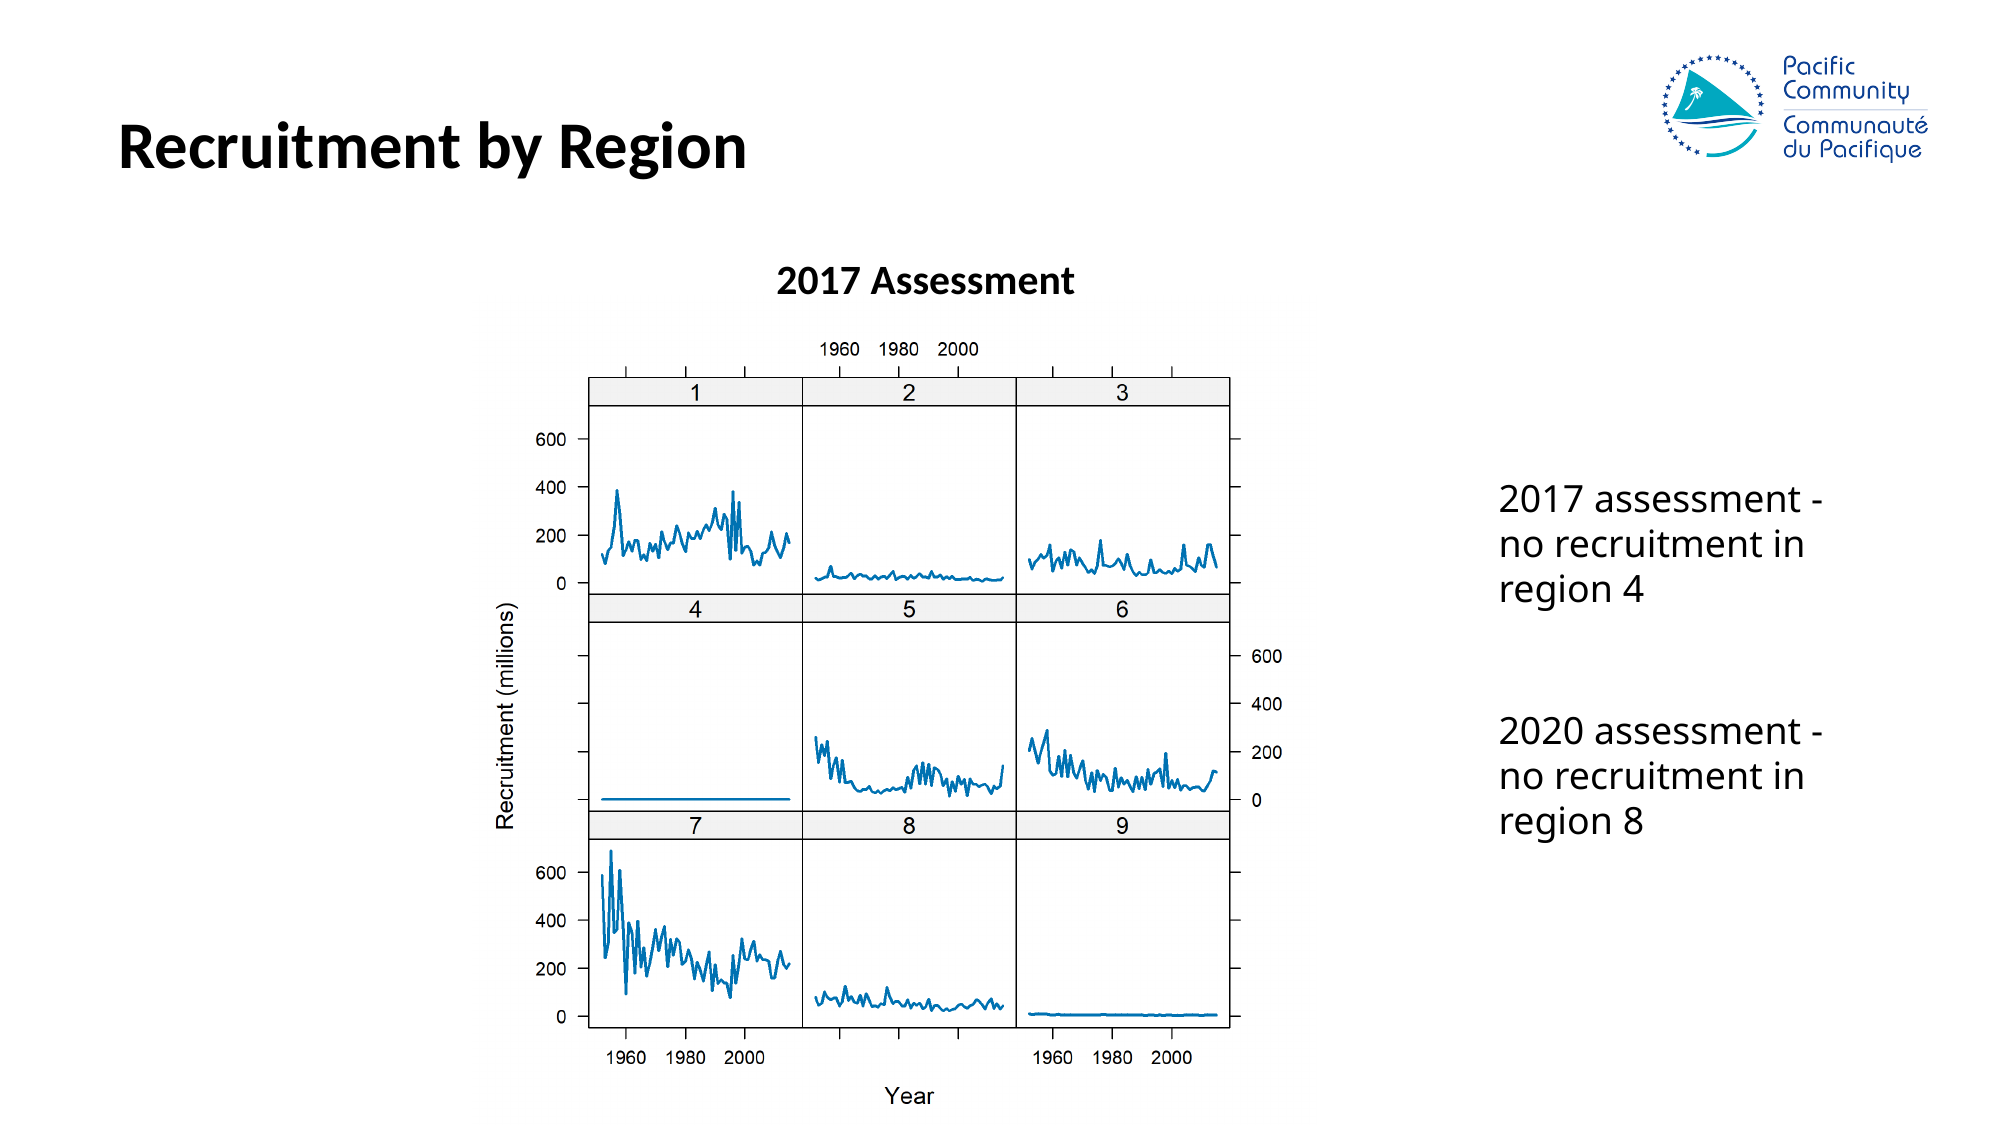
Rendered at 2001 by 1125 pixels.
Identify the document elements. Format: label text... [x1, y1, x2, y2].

text_box 2020 assessment - no recruitment in region 8 [1483, 699, 1839, 850]
picture [472, 294, 1317, 1125]
picture [1661, 54, 1928, 163]
text_box 2017 Assessment [761, 245, 1091, 294]
title Recruitment by Region [103, 103, 1554, 193]
text_box 2017 assessment - no recruitment in region 4 [1483, 467, 1839, 618]
